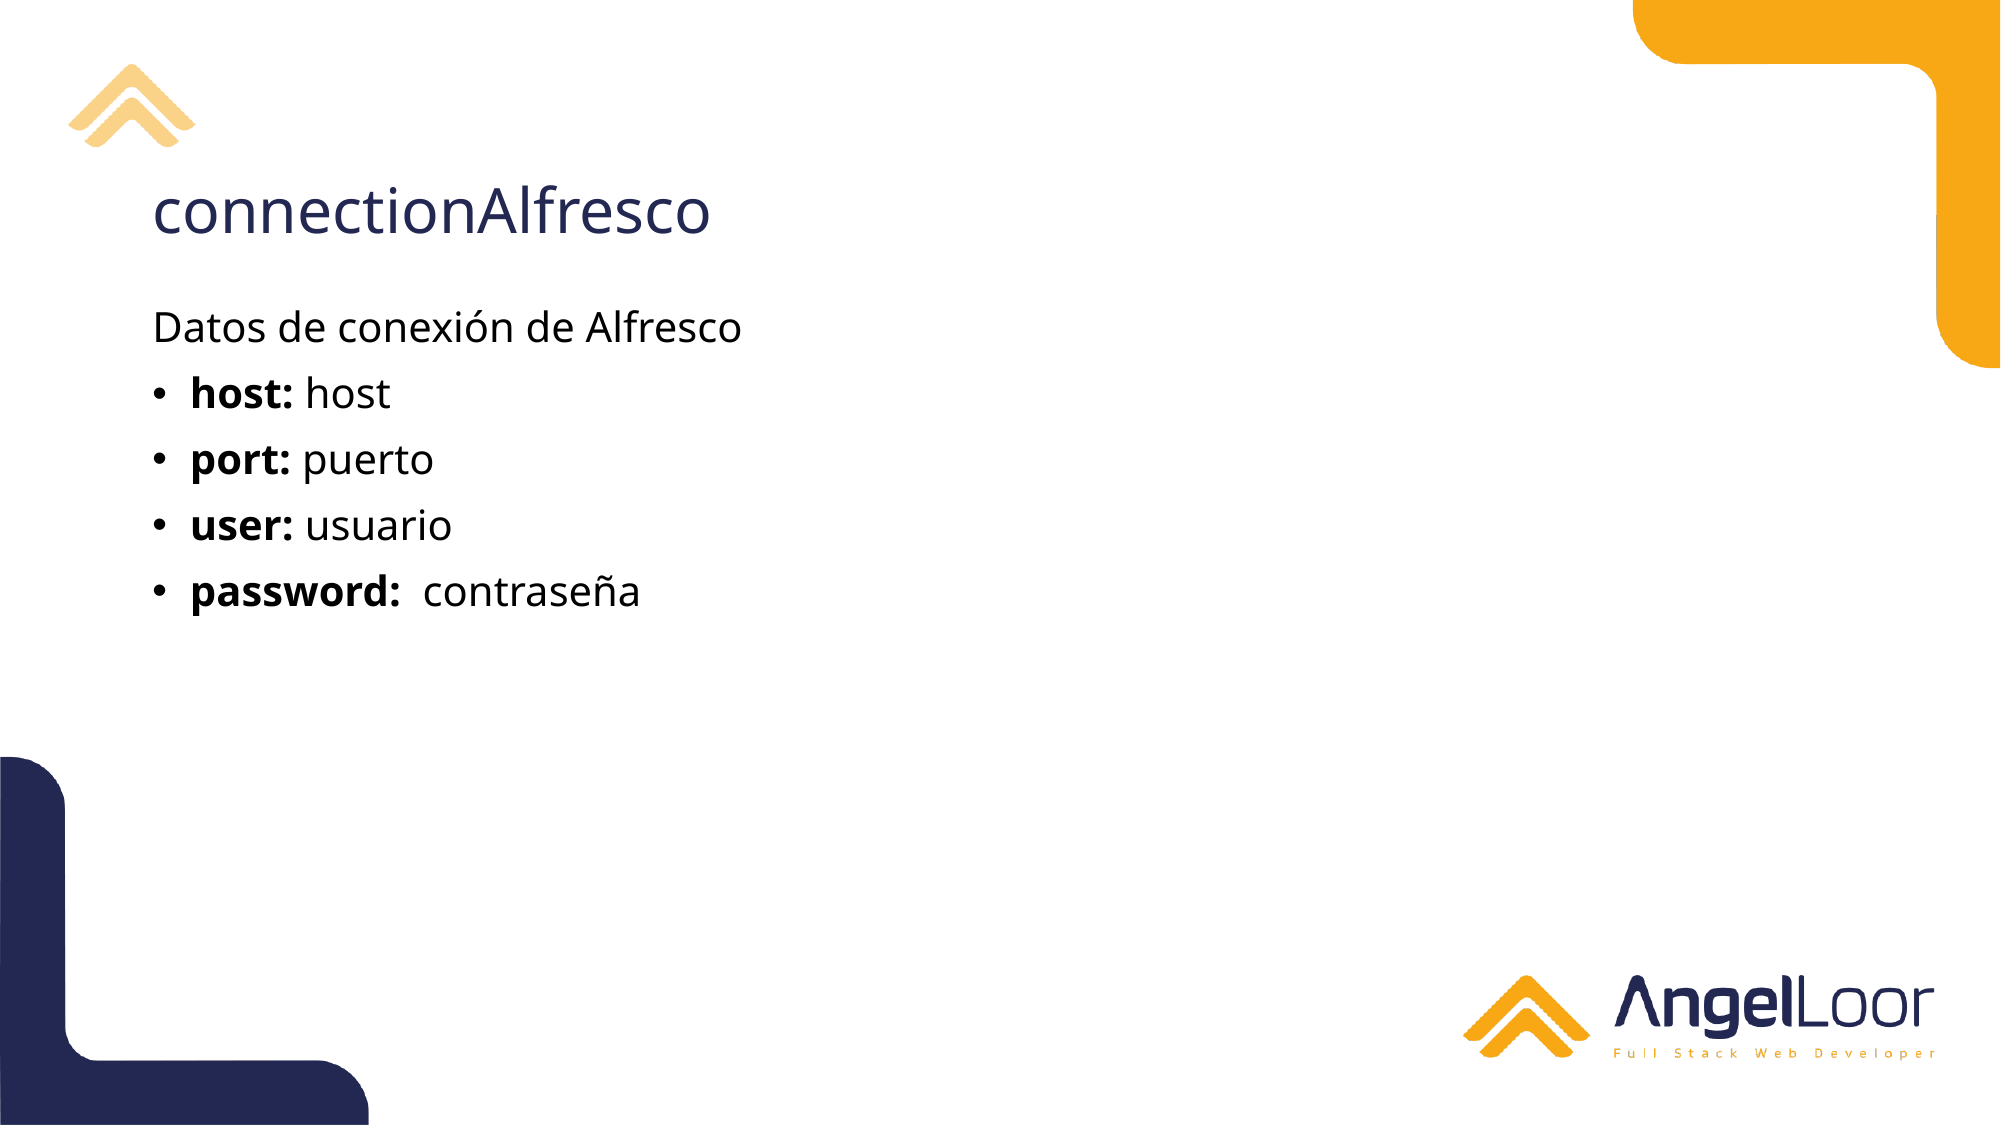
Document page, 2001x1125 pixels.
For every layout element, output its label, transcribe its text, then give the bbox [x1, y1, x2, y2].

list Datos de conexión de Alfresco host: host port: puerto user: usuario password: contraseña [137, 299, 1863, 1014]
picture [0, 0, 2001, 1125]
title connectionAlfresco [137, 149, 1863, 278]
